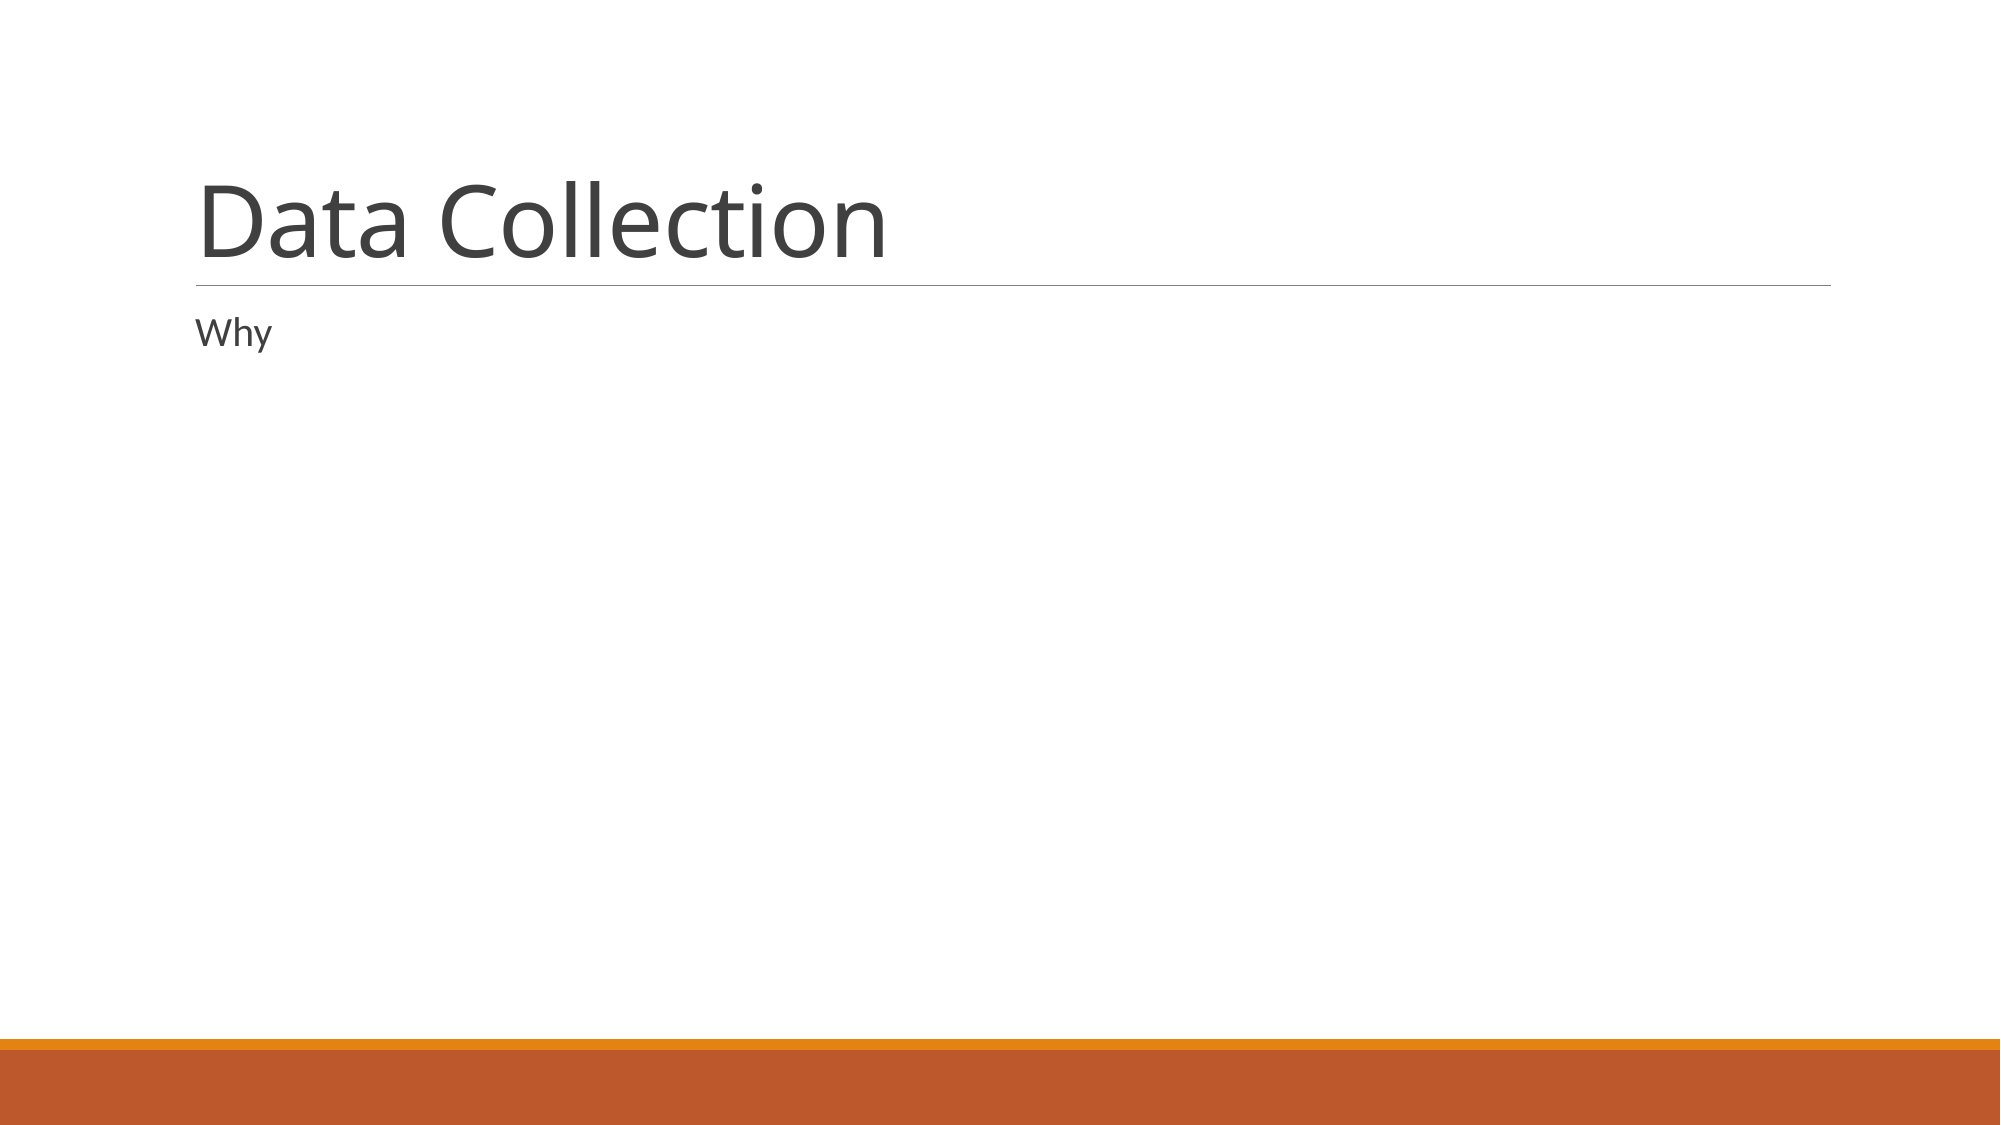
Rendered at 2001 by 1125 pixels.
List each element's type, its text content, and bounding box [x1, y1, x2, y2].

title Data Collection [180, 47, 1830, 285]
list Why [180, 302, 1830, 963]
